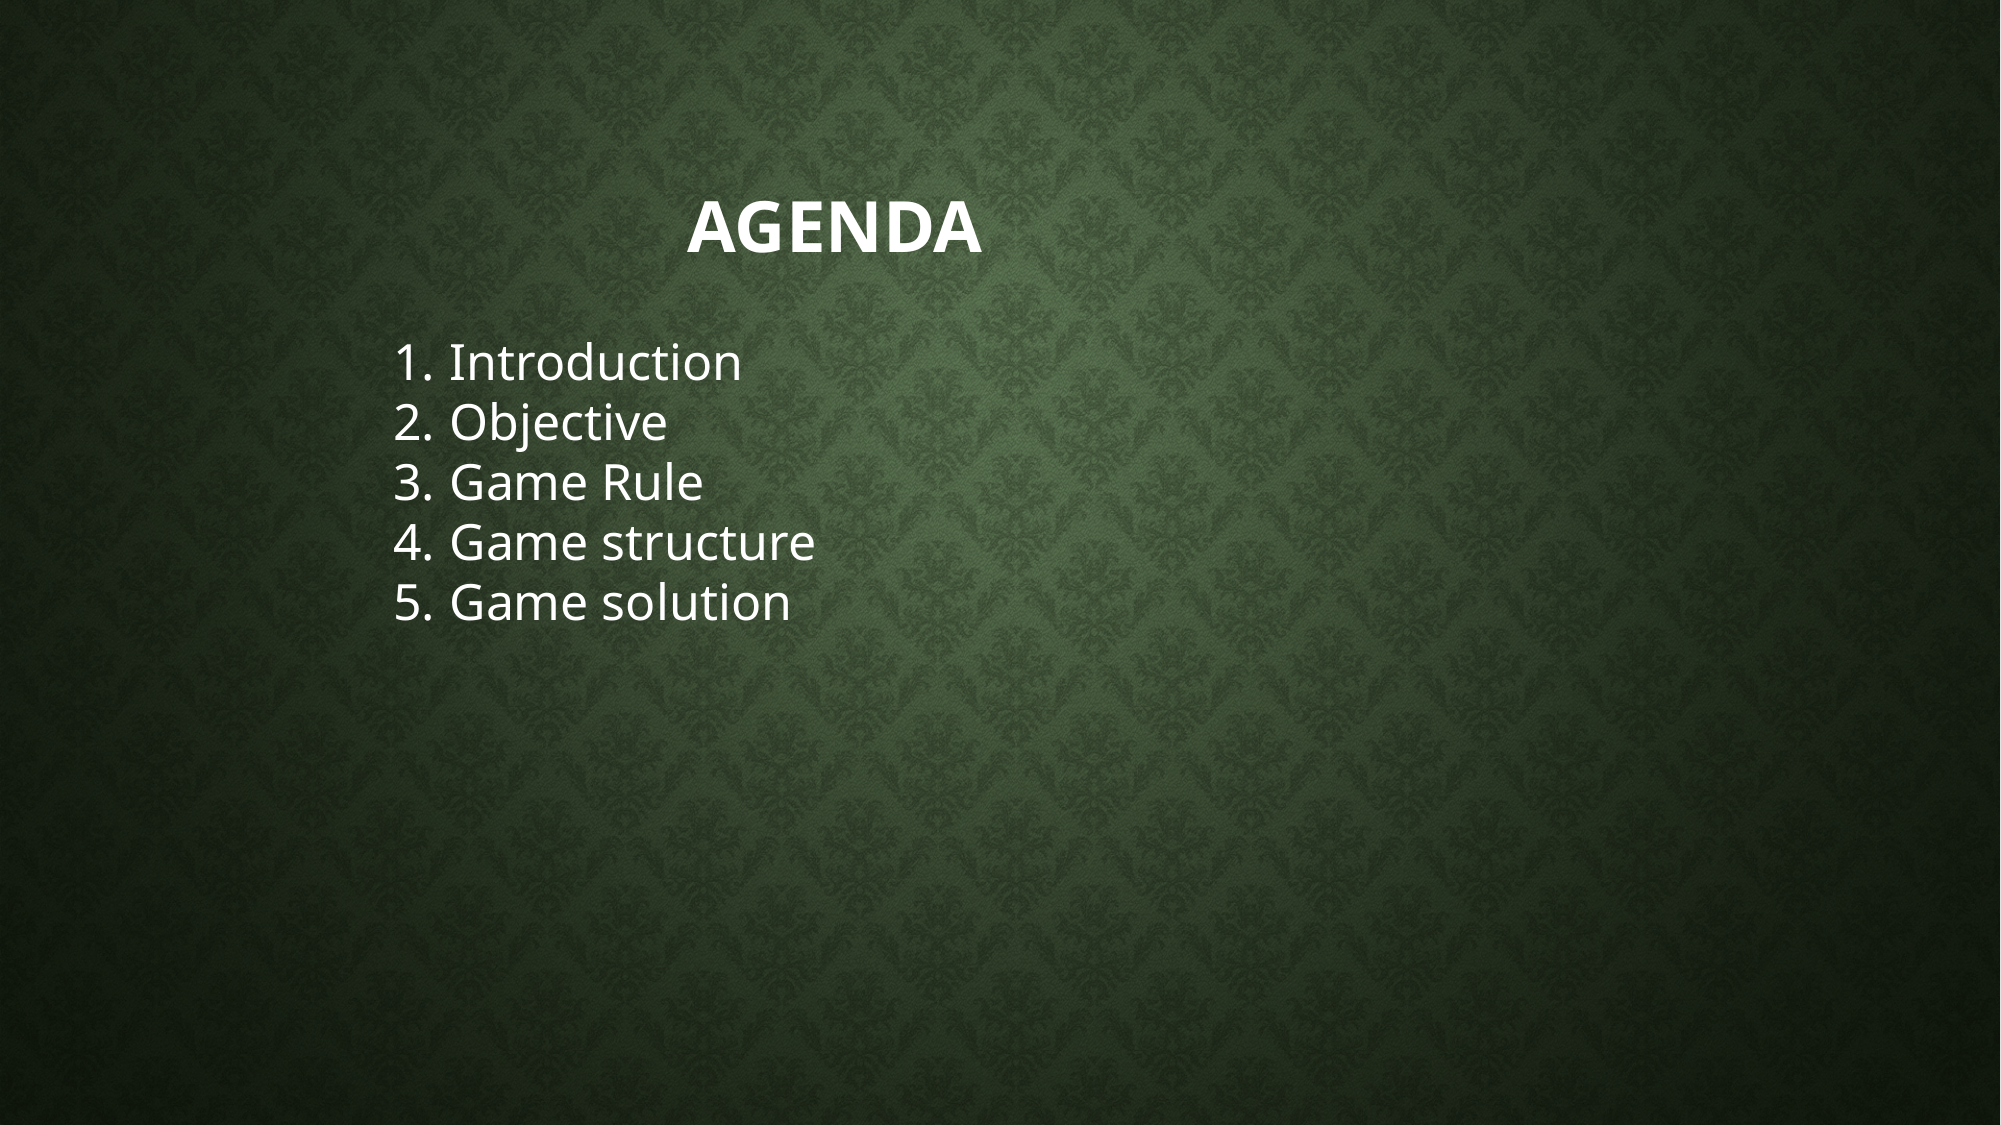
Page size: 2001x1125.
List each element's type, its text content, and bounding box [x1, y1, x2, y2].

text_box Introduction Objective Game Rule Game structure Game solution [378, 350, 1129, 638]
text_box Agenda [261, 184, 1409, 350]
